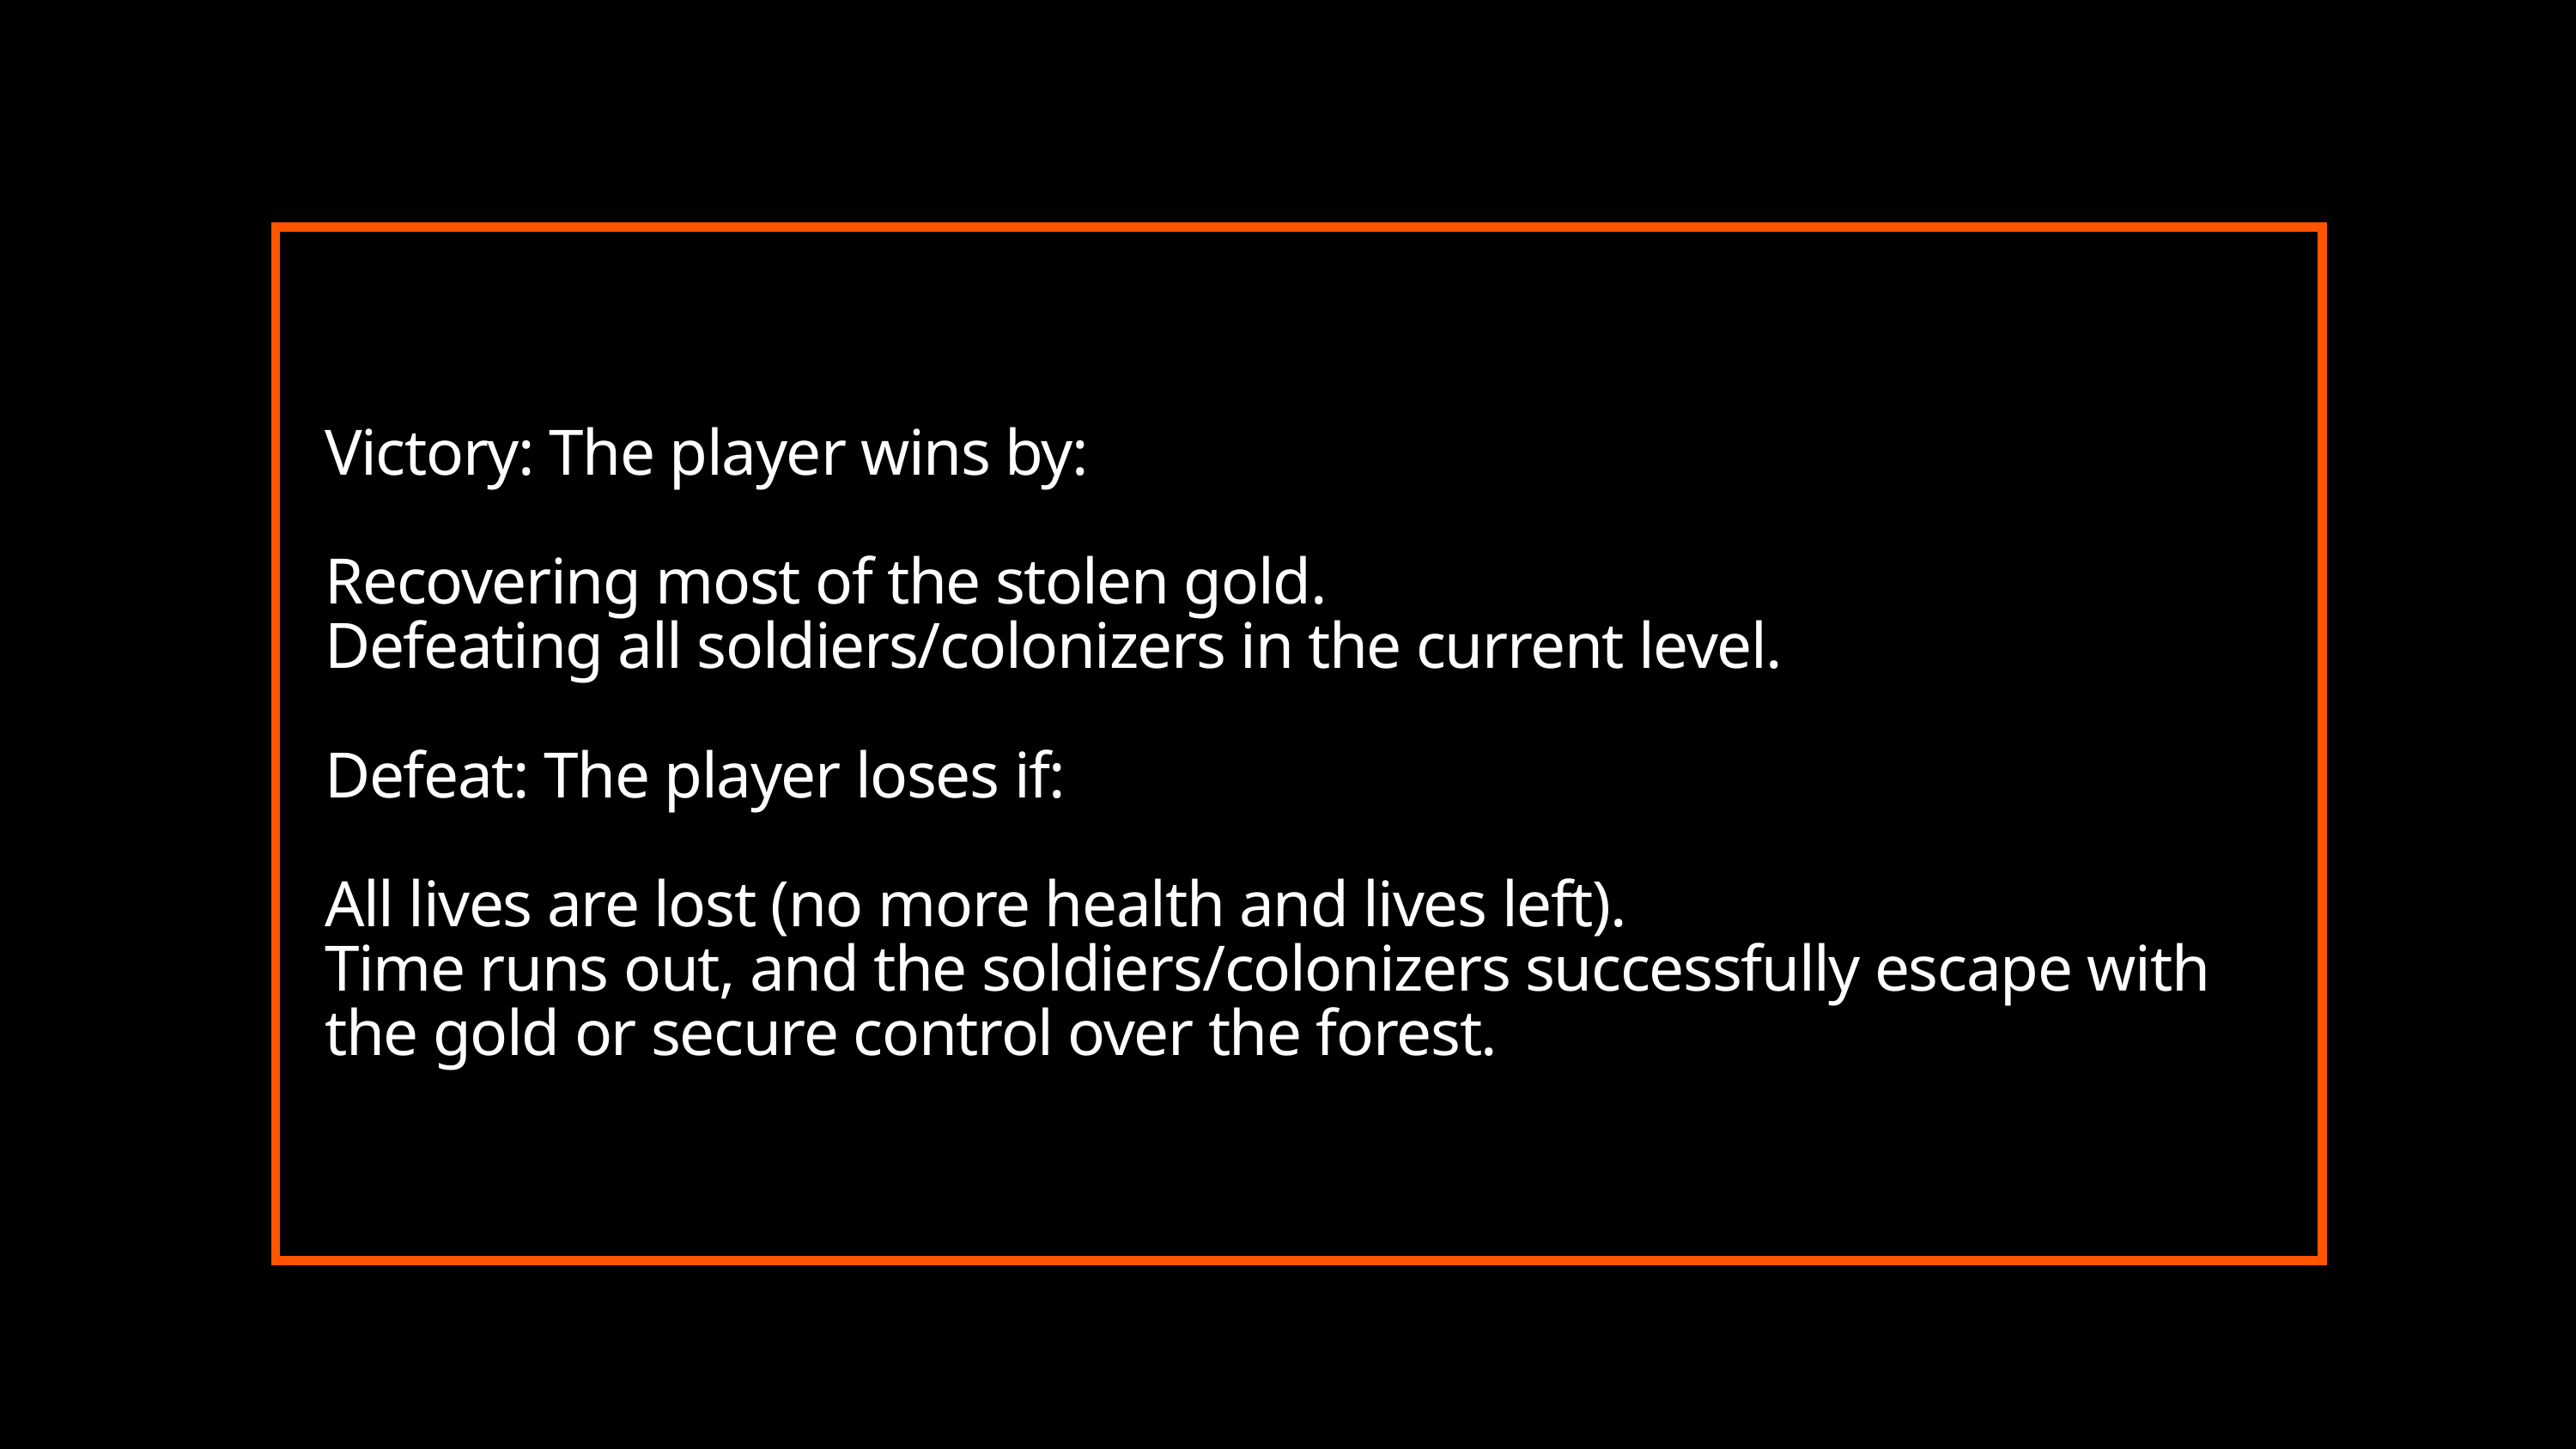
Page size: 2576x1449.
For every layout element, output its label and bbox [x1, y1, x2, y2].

text_box [275, 227, 2323, 1261]
text_box [317, 289, 2259, 1238]
